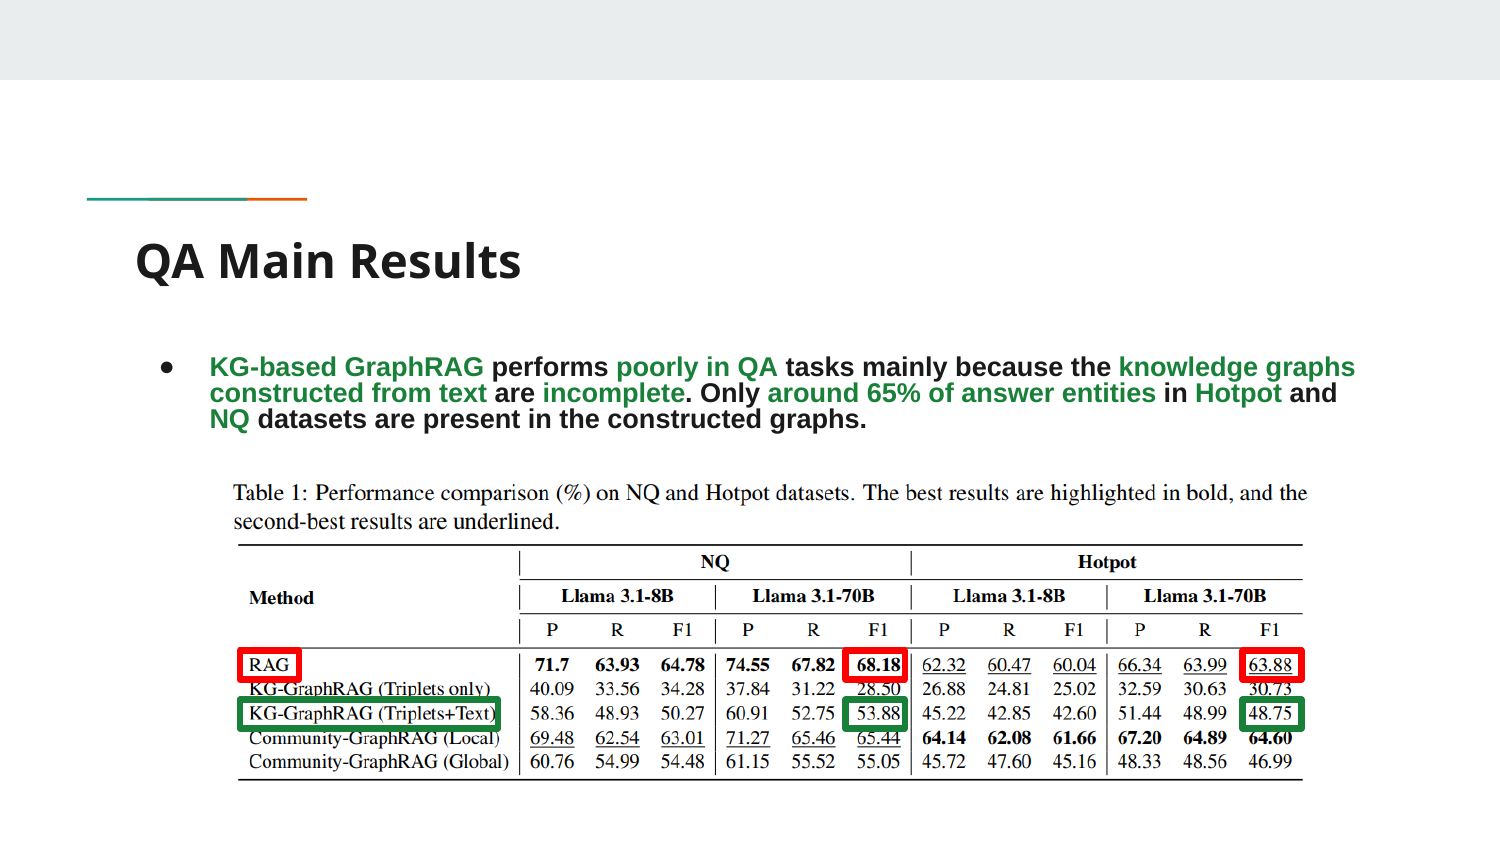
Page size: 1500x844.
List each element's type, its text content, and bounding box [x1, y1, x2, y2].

title QA Main Results [119, 216, 1381, 305]
picture [218, 465, 1319, 788]
list KG-based GraphRAG performs poorly in QA tasks mainly because the knowledge graphs constructed from text are incomplete. Only around 65% of answer entities in Hotpot and NQ datasets are present in the constructed graphs. [119, 341, 1381, 429]
